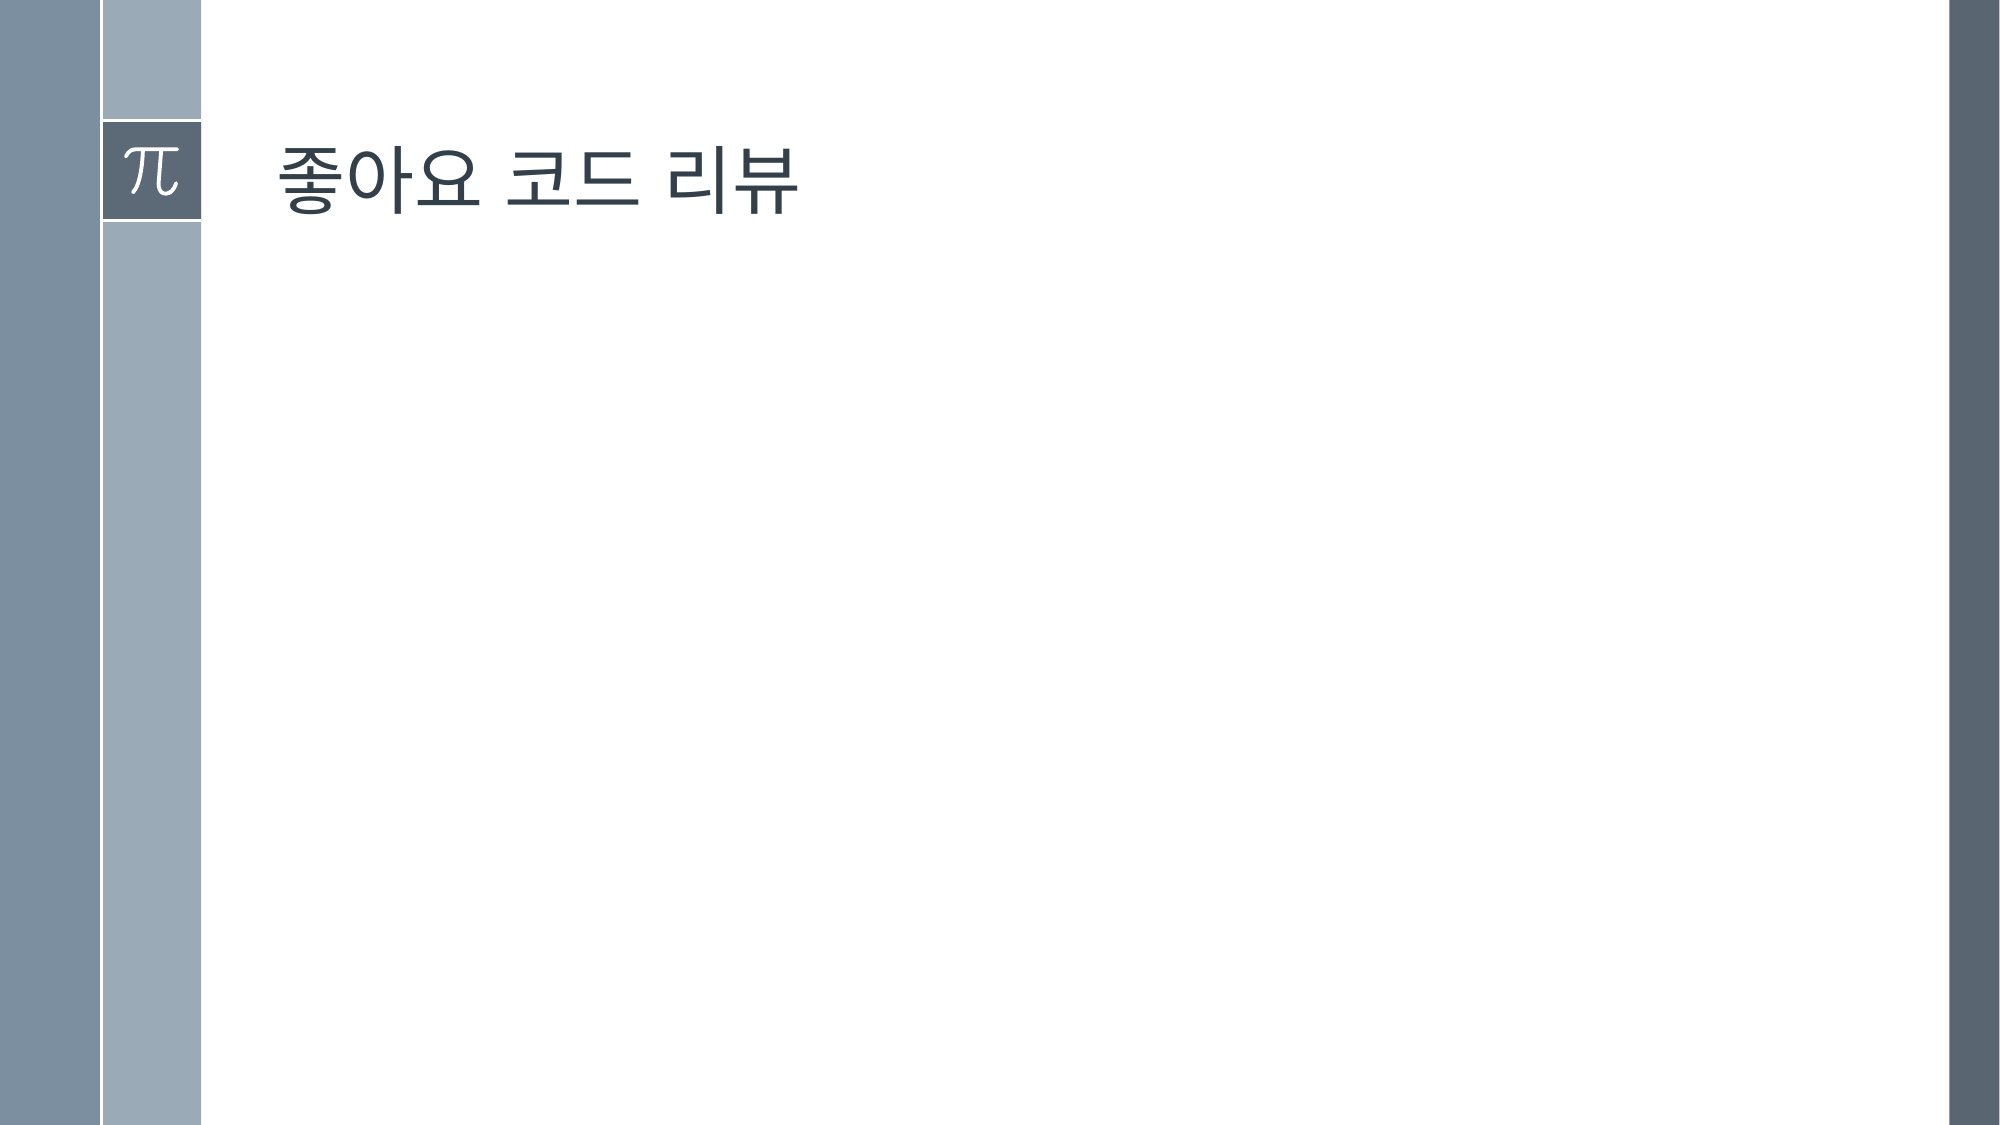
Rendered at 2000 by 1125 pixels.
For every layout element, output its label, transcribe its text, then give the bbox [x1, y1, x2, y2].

title 좋아요 코드 리뷰 [261, 29, 1867, 233]
